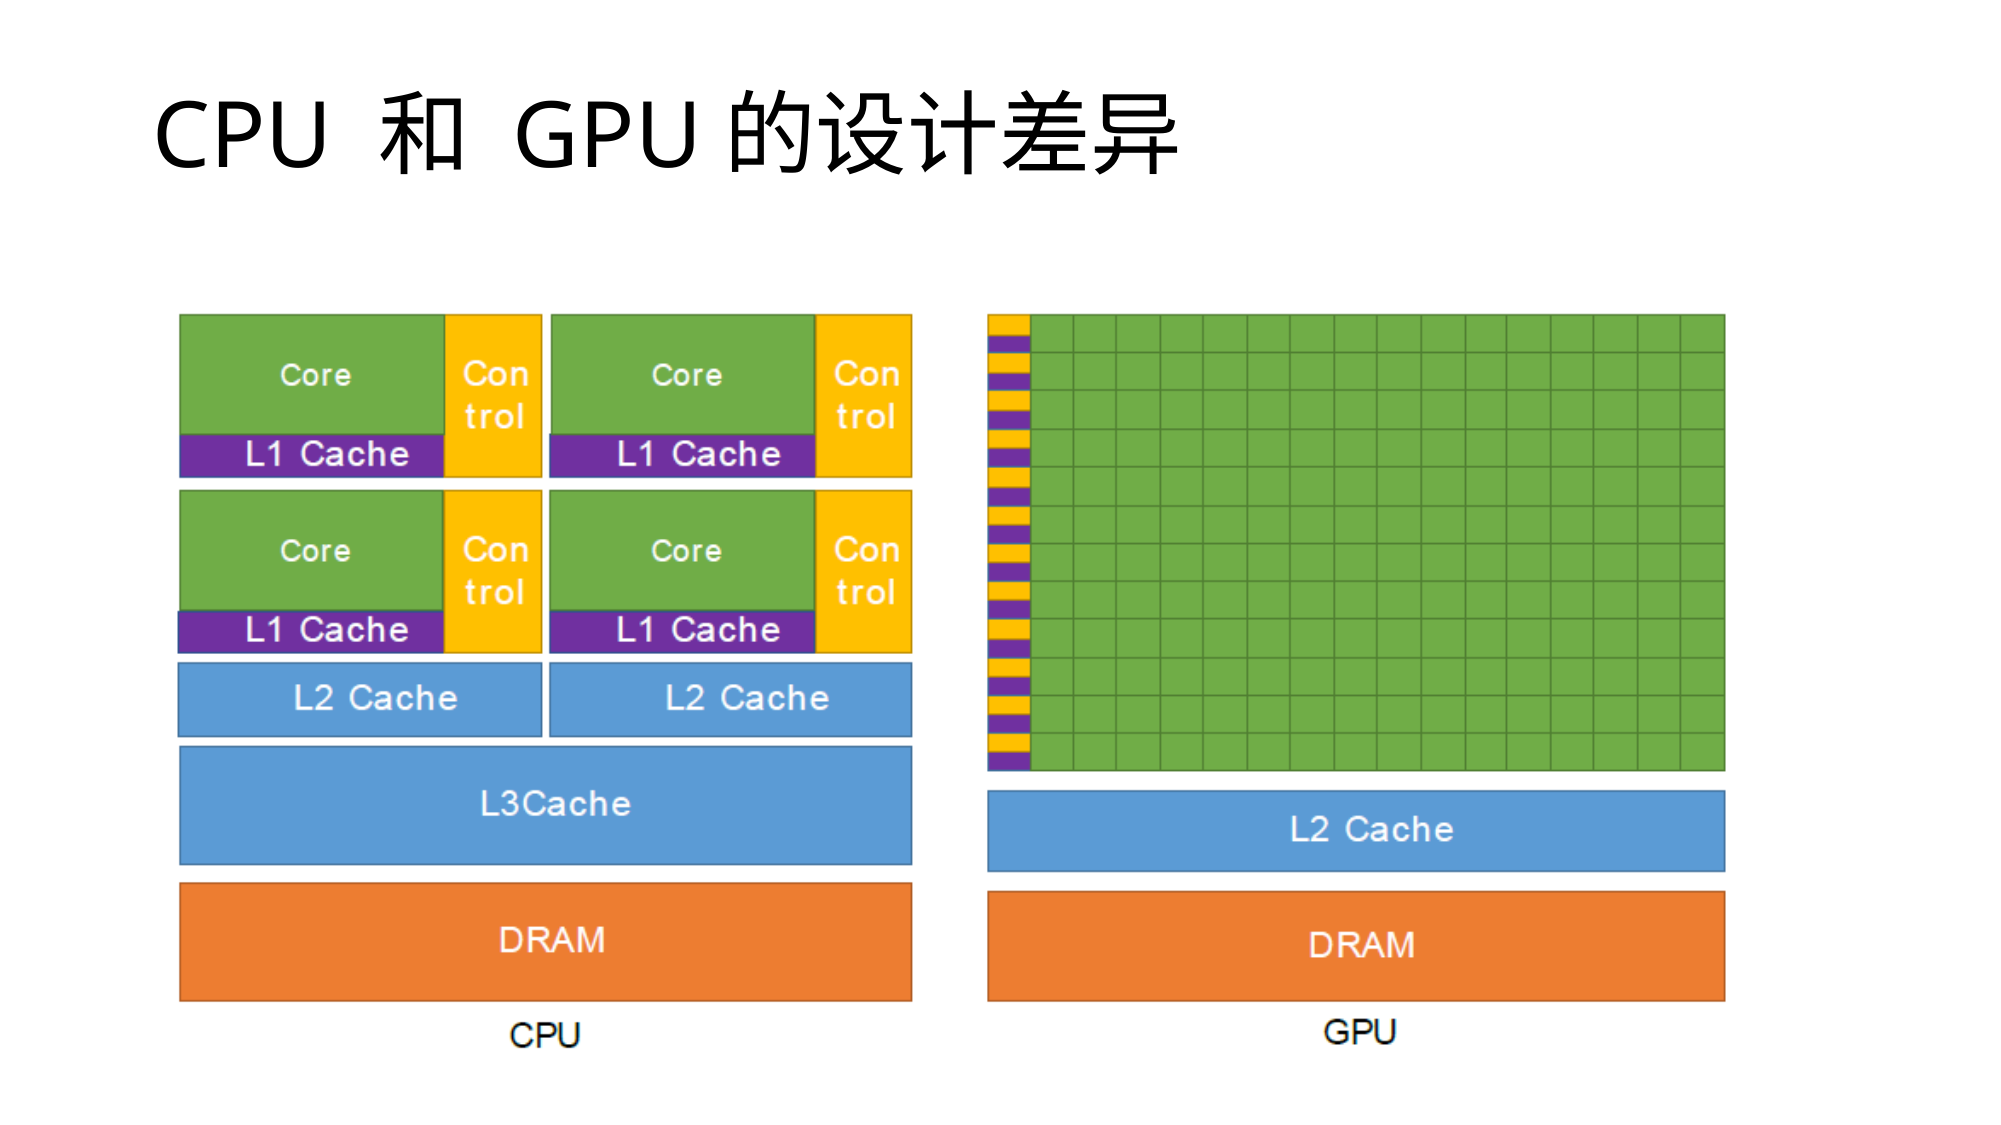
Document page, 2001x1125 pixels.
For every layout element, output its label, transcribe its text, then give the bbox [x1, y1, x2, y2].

title CPU 和 GPU的设计差异 [137, 59, 1863, 217]
picture [137, 282, 1777, 1084]
